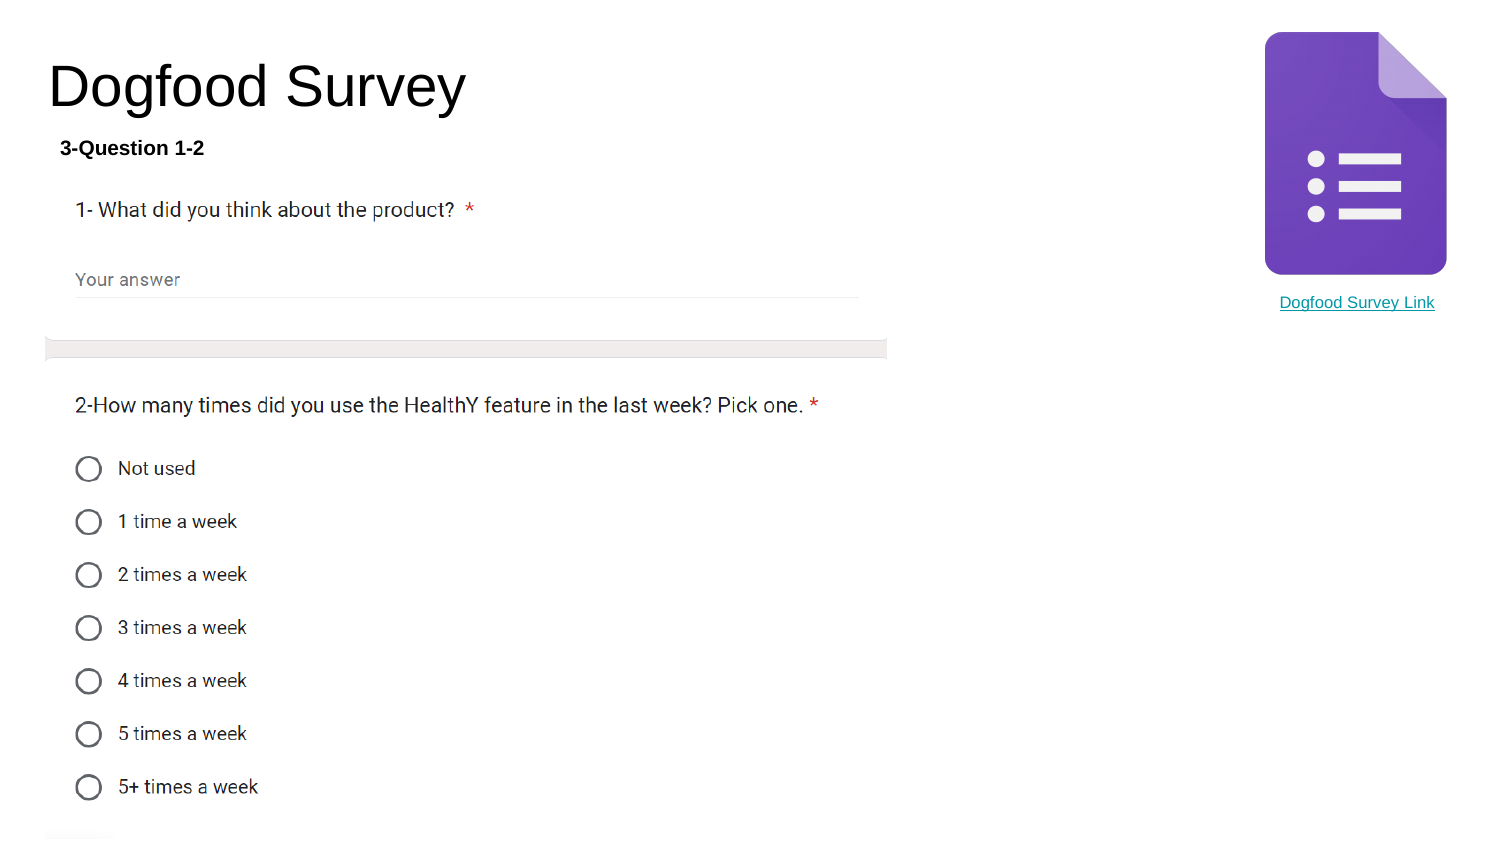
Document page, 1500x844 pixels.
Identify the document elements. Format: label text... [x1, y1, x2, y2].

title Dogfood Survey [33, 32, 1264, 127]
picture [1265, 32, 1450, 278]
text_box 3-Question 1-2 [45, 126, 1043, 167]
text_box Dogfood Survey Link [1259, 277, 1455, 350]
picture [44, 175, 887, 839]
